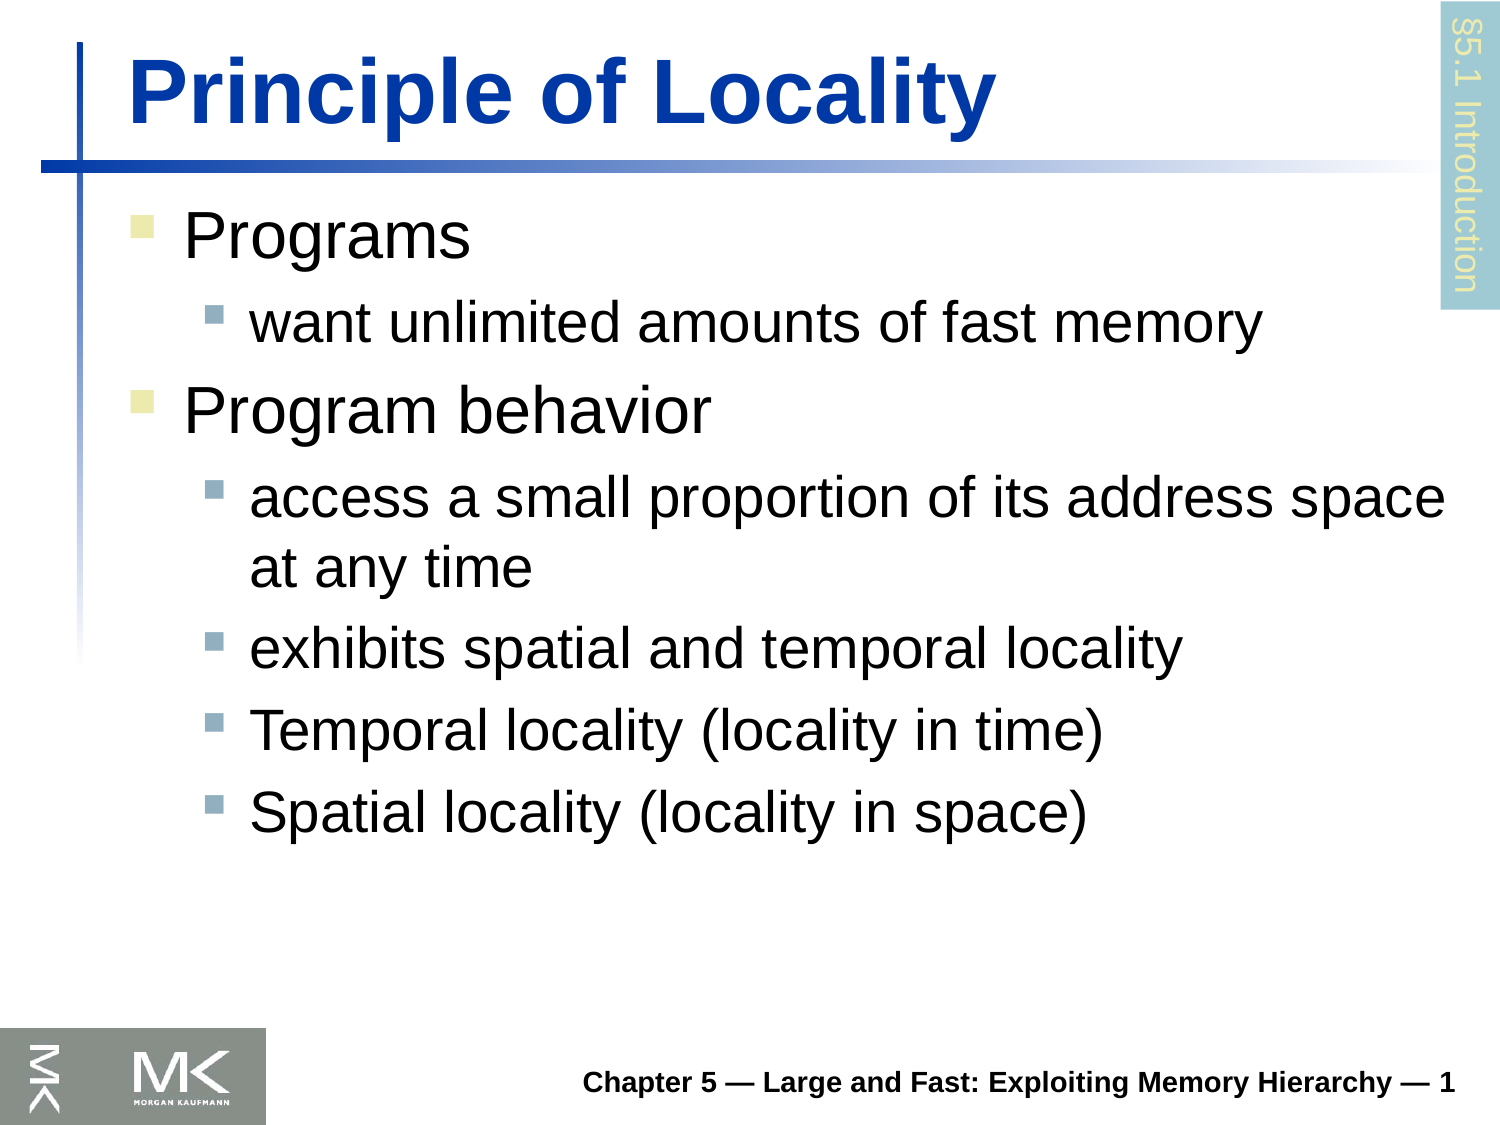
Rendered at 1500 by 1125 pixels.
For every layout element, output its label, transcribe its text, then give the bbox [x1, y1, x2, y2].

footer Chapter 5 — Large and Fast: Exploiting Memory Hierarchy — 1 [277, 1046, 1471, 1106]
picture [0, 1028, 266, 1125]
list Programs want unlimited amounts of fast memory Program behavior access a small proportion of its address space at any time exhibits spatial and temporal locality Temporal locality (locality in time) Spatial locality (locality in space) [112, 184, 1469, 1024]
title Principle of Locality [112, 23, 1440, 149]
text_box §5.1 Introduction [1440, 1, 1500, 310]
